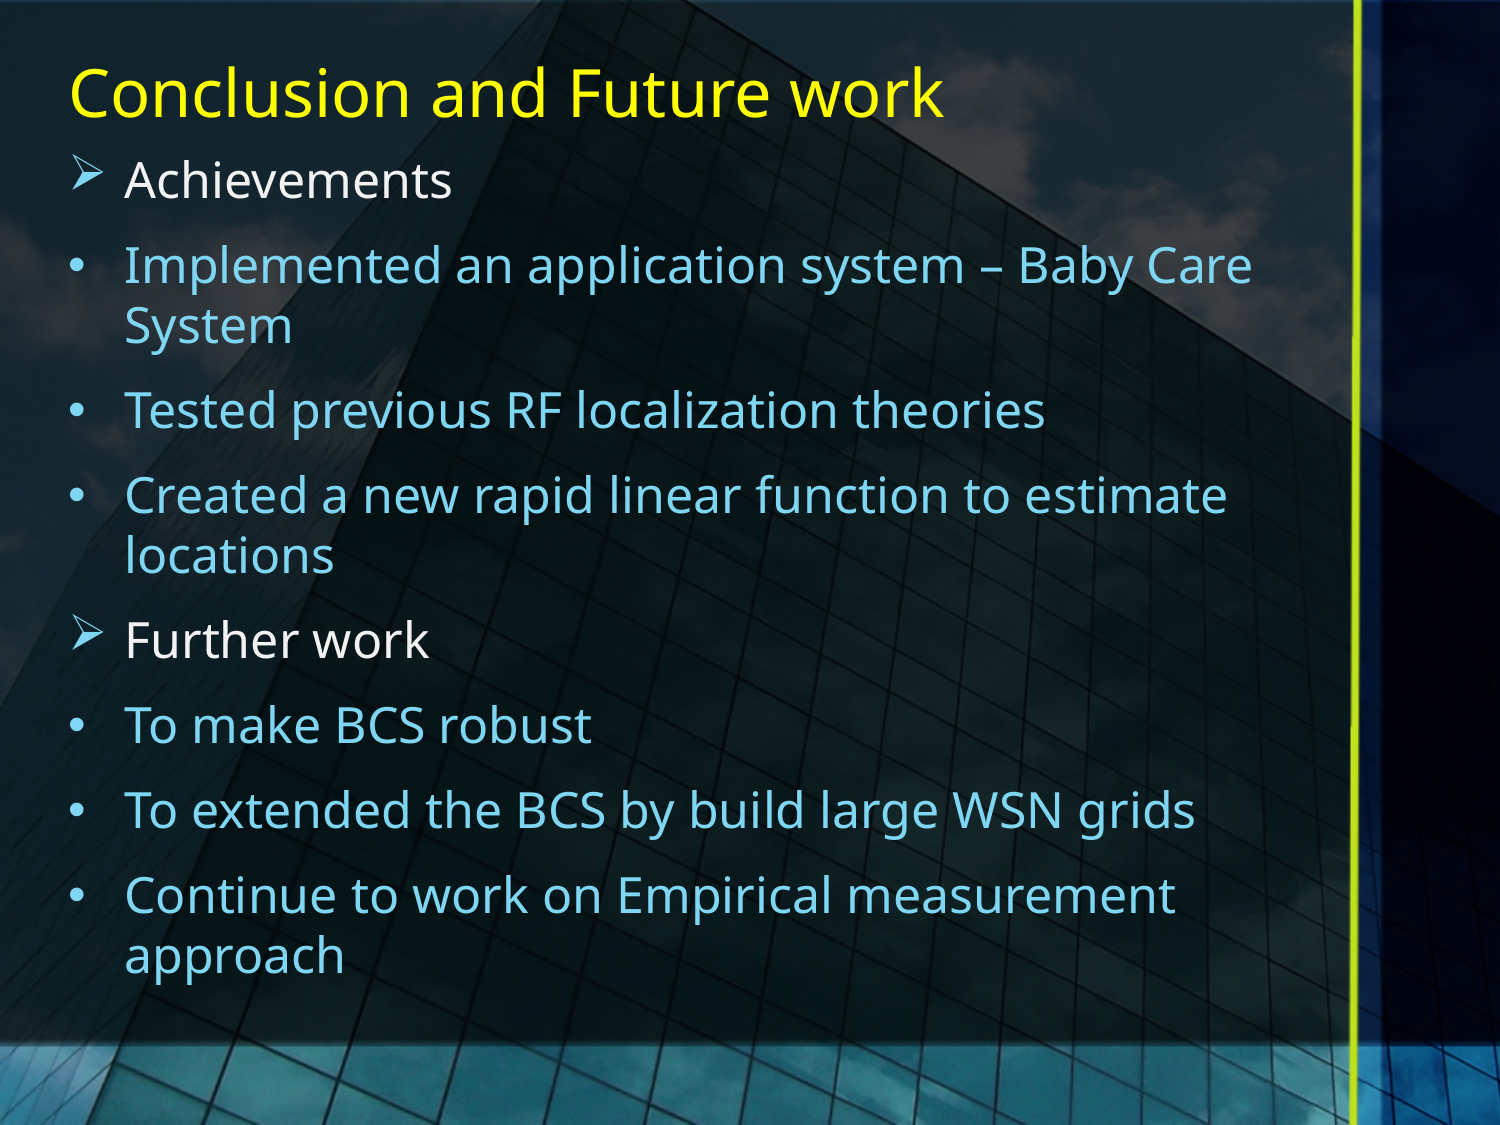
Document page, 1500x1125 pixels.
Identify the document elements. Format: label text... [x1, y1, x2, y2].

list Achievements Implemented an application system – Baby Care System Tested previous RF localization theories Created a new rapid linear function to estimate locations Further work To make BCS robust To extended the BCS by build large WSN grids Continue to work on Empirical measurement approach [52, 140, 1426, 1012]
picture [0, 0, 1500, 1125]
title Conclusion and Future work [52, 49, 1426, 133]
